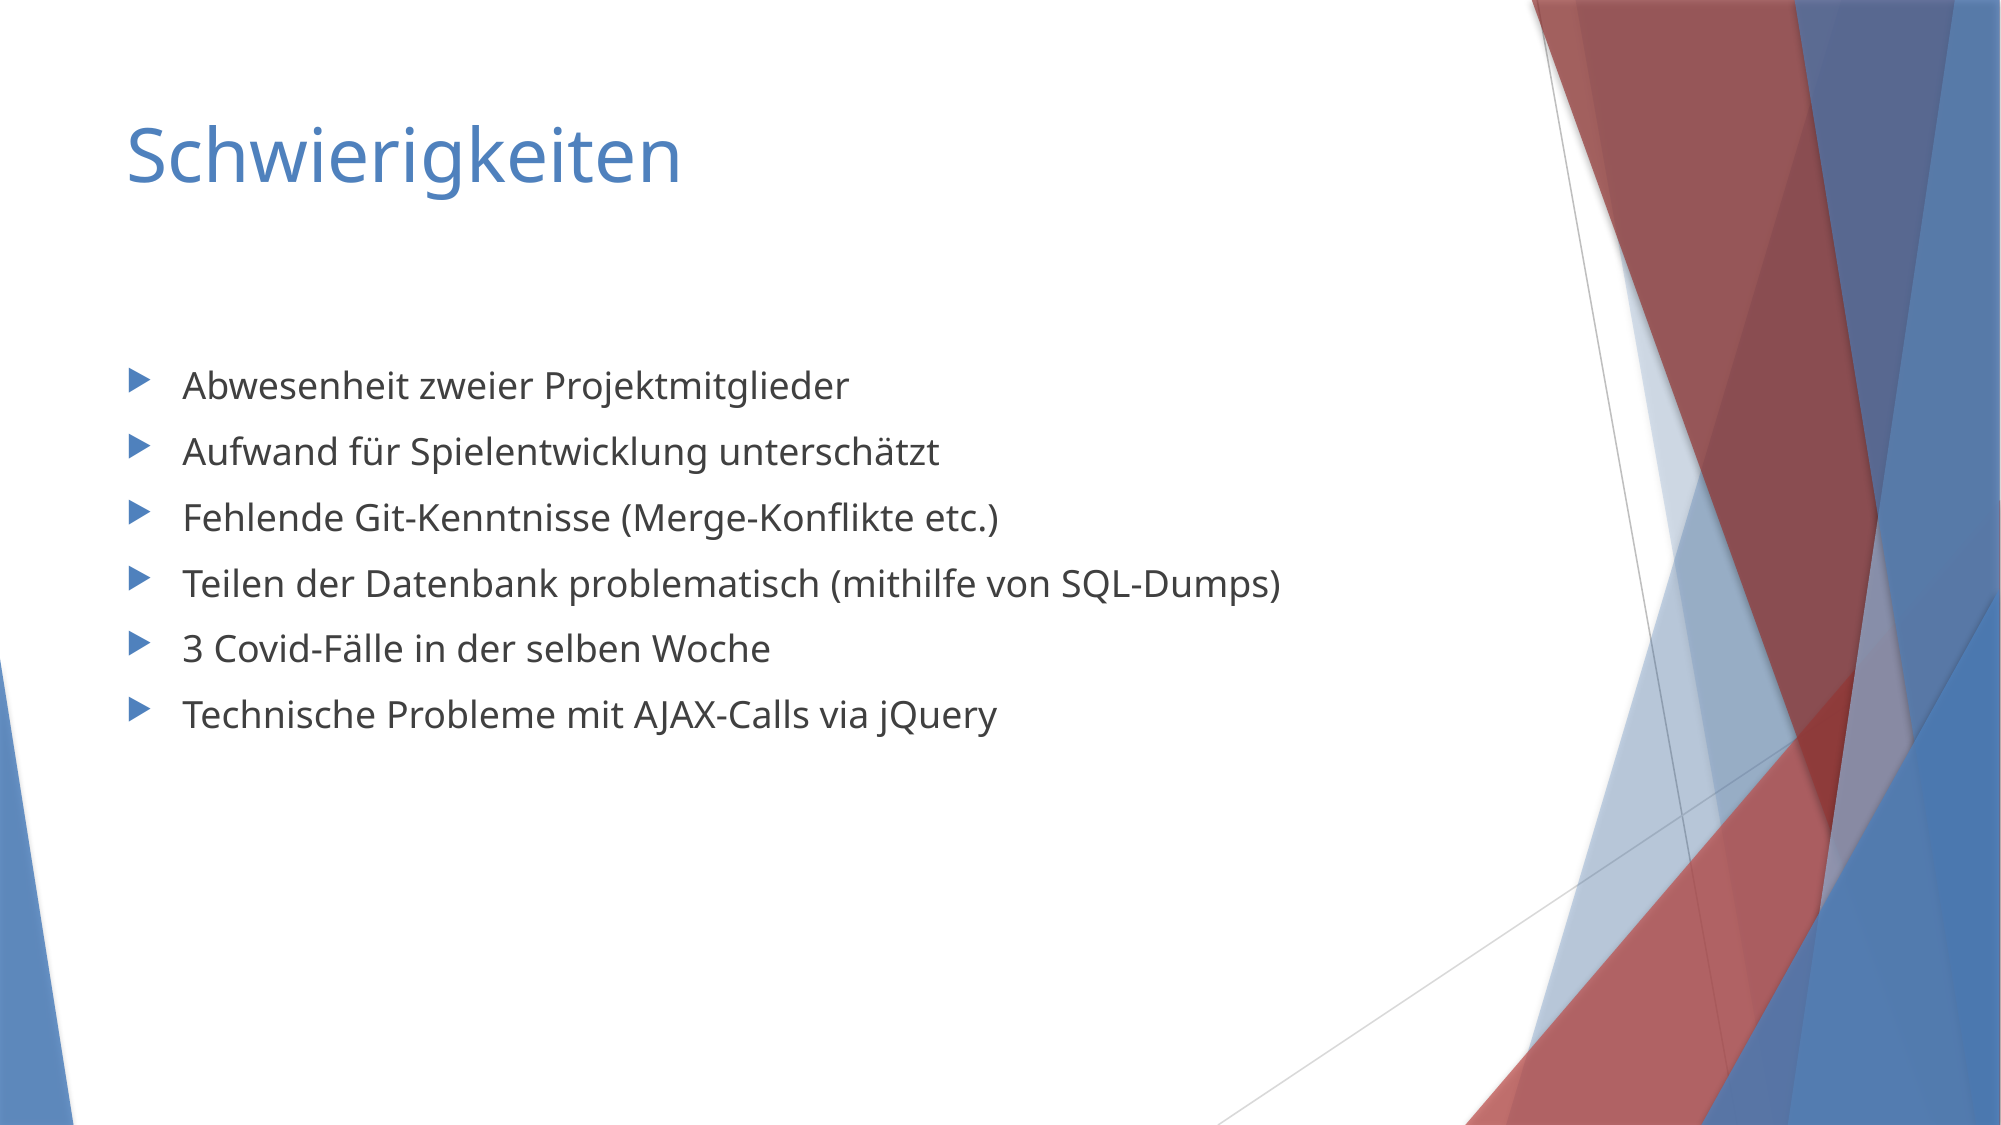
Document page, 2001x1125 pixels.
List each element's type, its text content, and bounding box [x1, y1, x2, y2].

list Abwesenheit zweier Projektmitglieder Aufwand für Spielentwicklung unterschätzt Fehlende Git-Kenntnisse (Merge-Konflikte etc.) Teilen der Datenbank problematisch (mithilfe von SQL-Dumps) 3 Covid-Fälle in der selben Woche Technische Probleme mit AJAX-Calls via jQuery [111, 354, 1522, 992]
title Schwierigkeiten [111, 99, 1522, 317]
